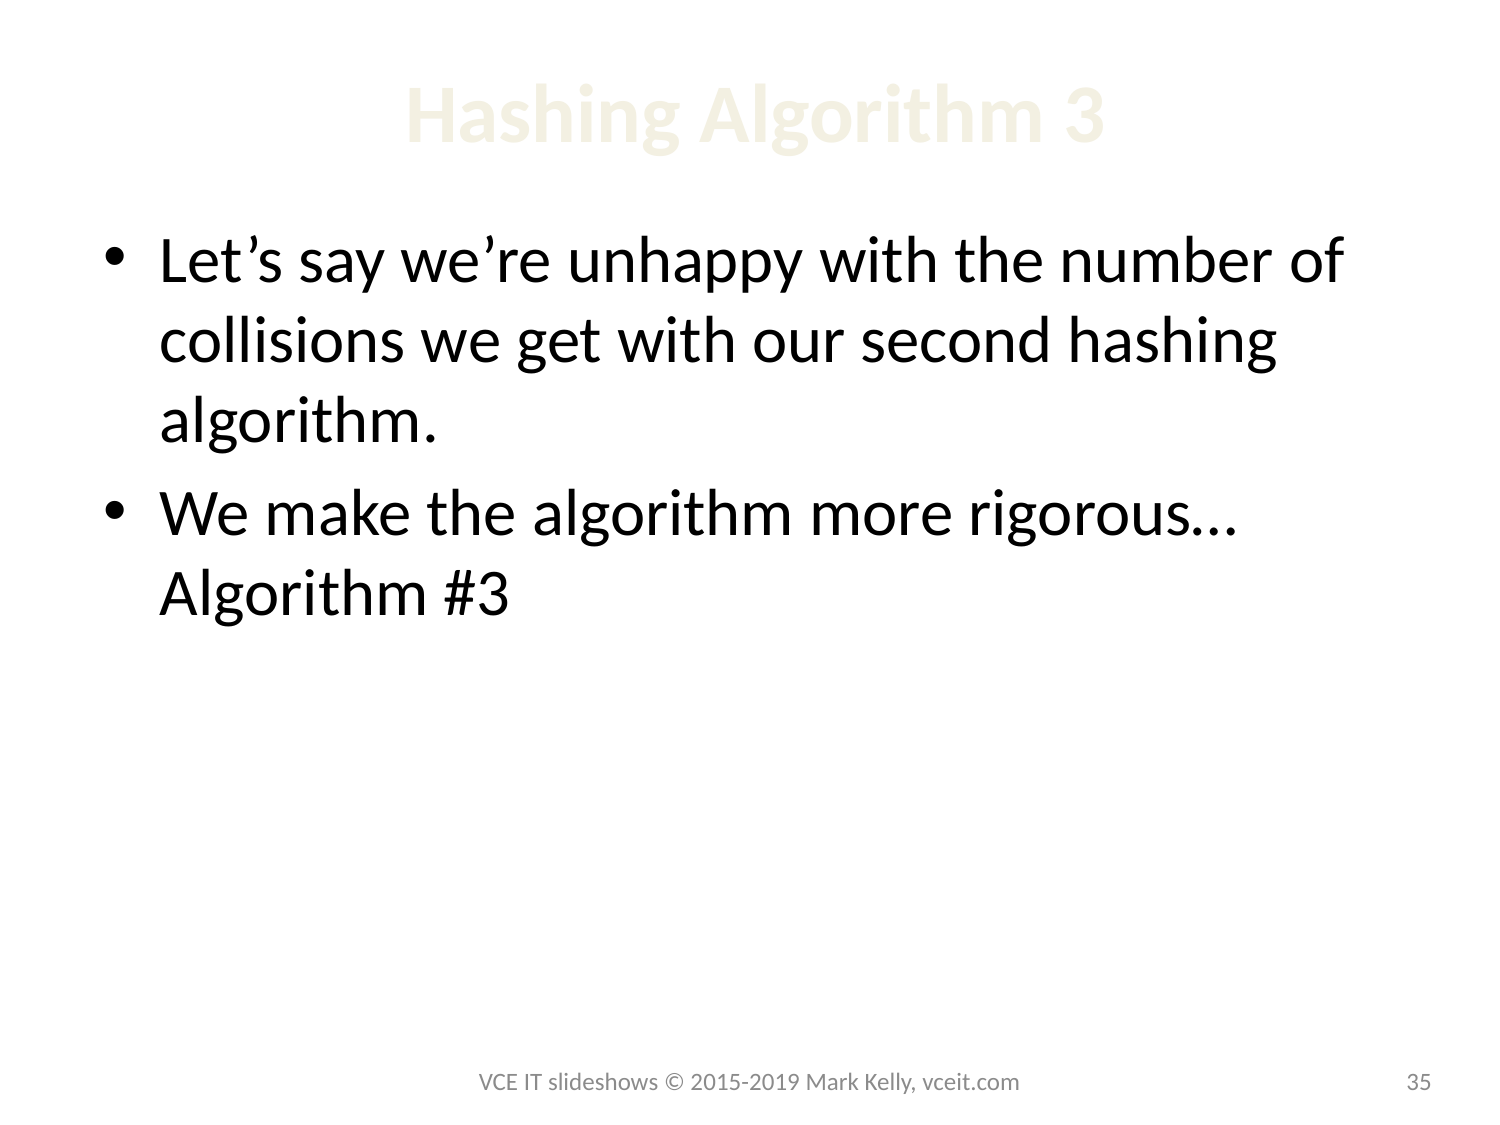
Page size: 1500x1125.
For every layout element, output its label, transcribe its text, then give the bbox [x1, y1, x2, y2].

title Hashing Algorithm 3 [29, 44, 1483, 173]
slide_number 35 [1376, 1058, 1447, 1103]
footer VCE IT slideshows © 2015-2019 Mark Kelly, vceit.com [383, 1058, 1117, 1103]
list Let’s say we’re unhappy with the number of collisions we get with our second hashing algorithm. We make the algorithm more rigorous… Algorithm #3 [88, 207, 1412, 1000]
